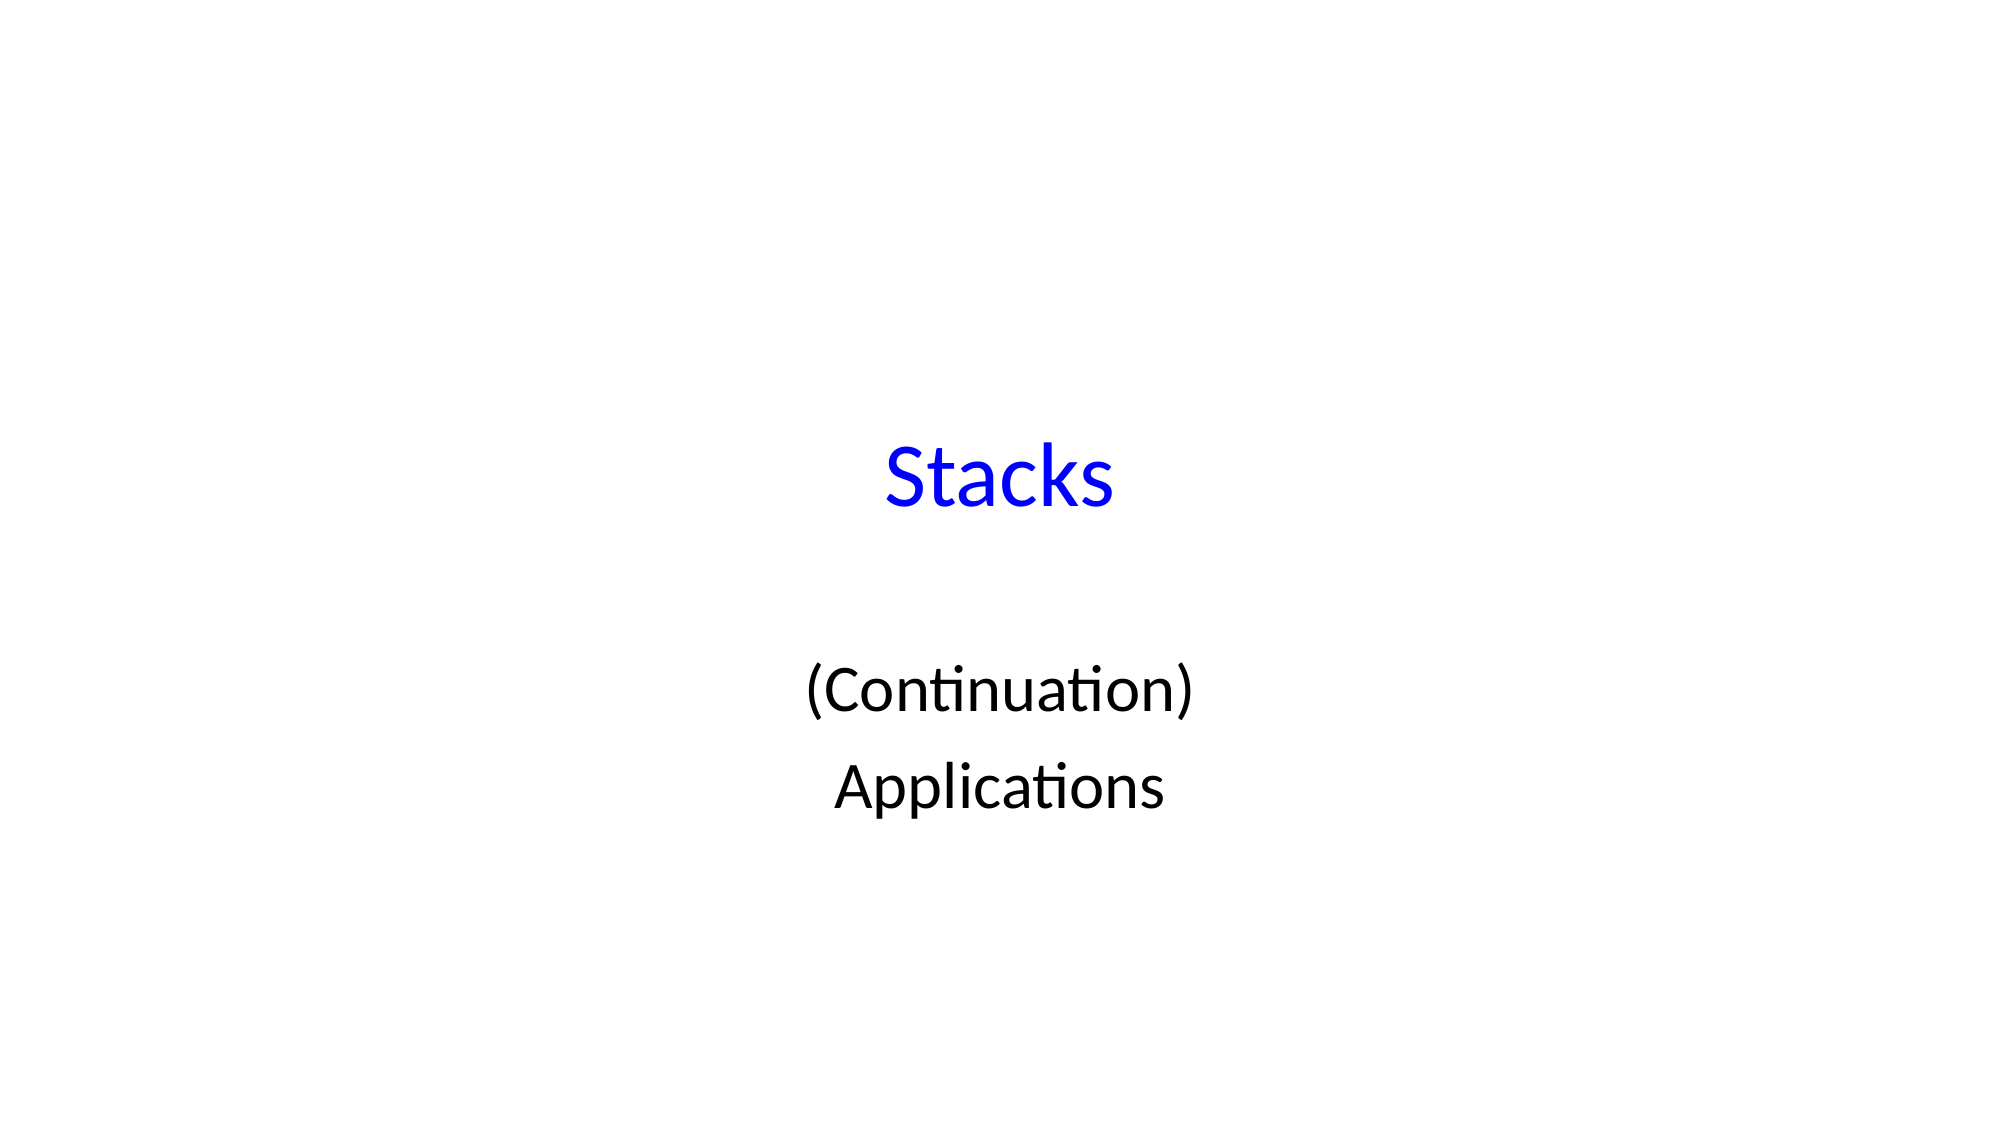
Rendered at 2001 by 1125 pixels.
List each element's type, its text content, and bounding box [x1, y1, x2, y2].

text_box (Continuation) Applications [300, 637, 1700, 925]
text_box Stacks [150, 349, 1850, 591]
